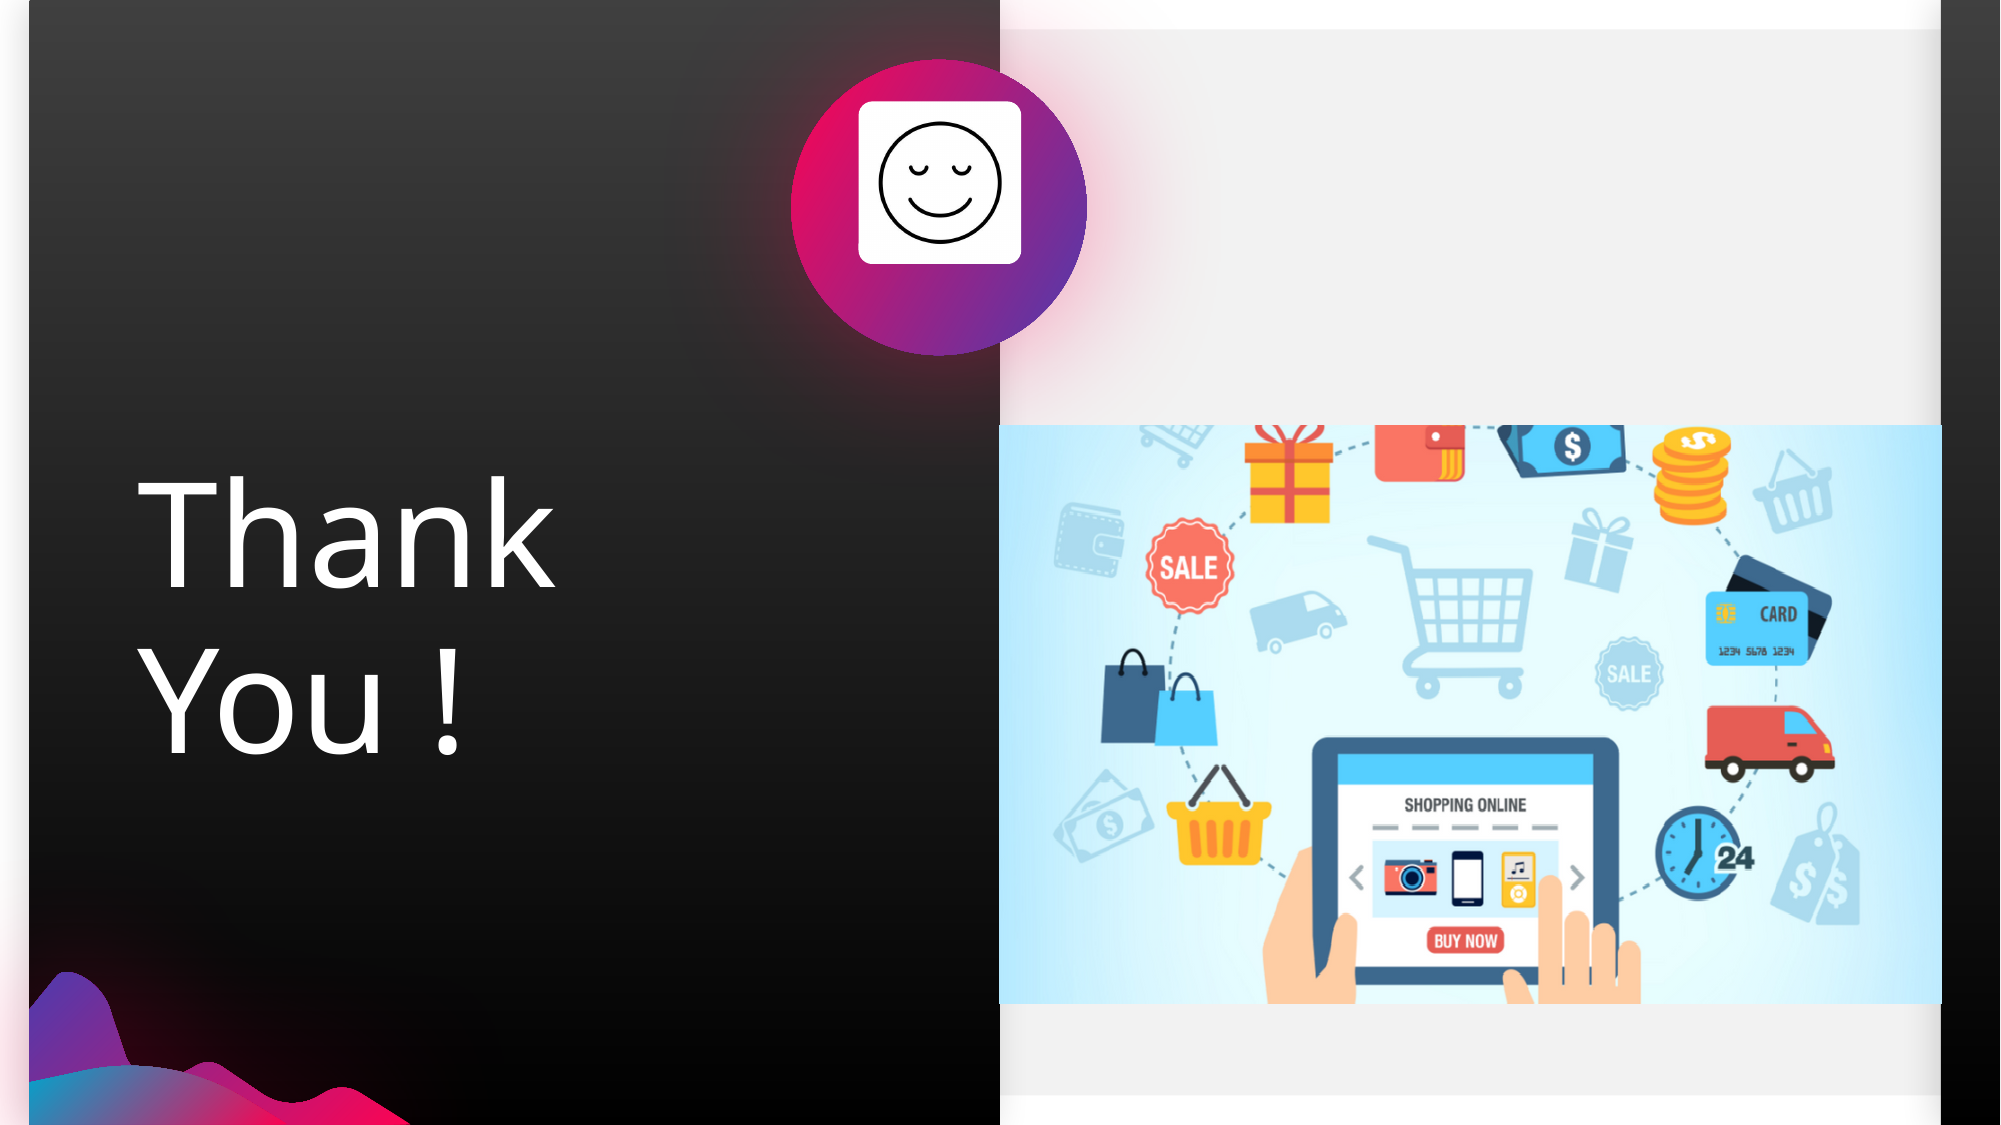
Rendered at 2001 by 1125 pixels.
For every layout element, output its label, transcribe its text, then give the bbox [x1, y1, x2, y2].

title Thank You ! [137, 614, 919, 783]
picture [999, 425, 1942, 1004]
picture [858, 101, 1022, 265]
